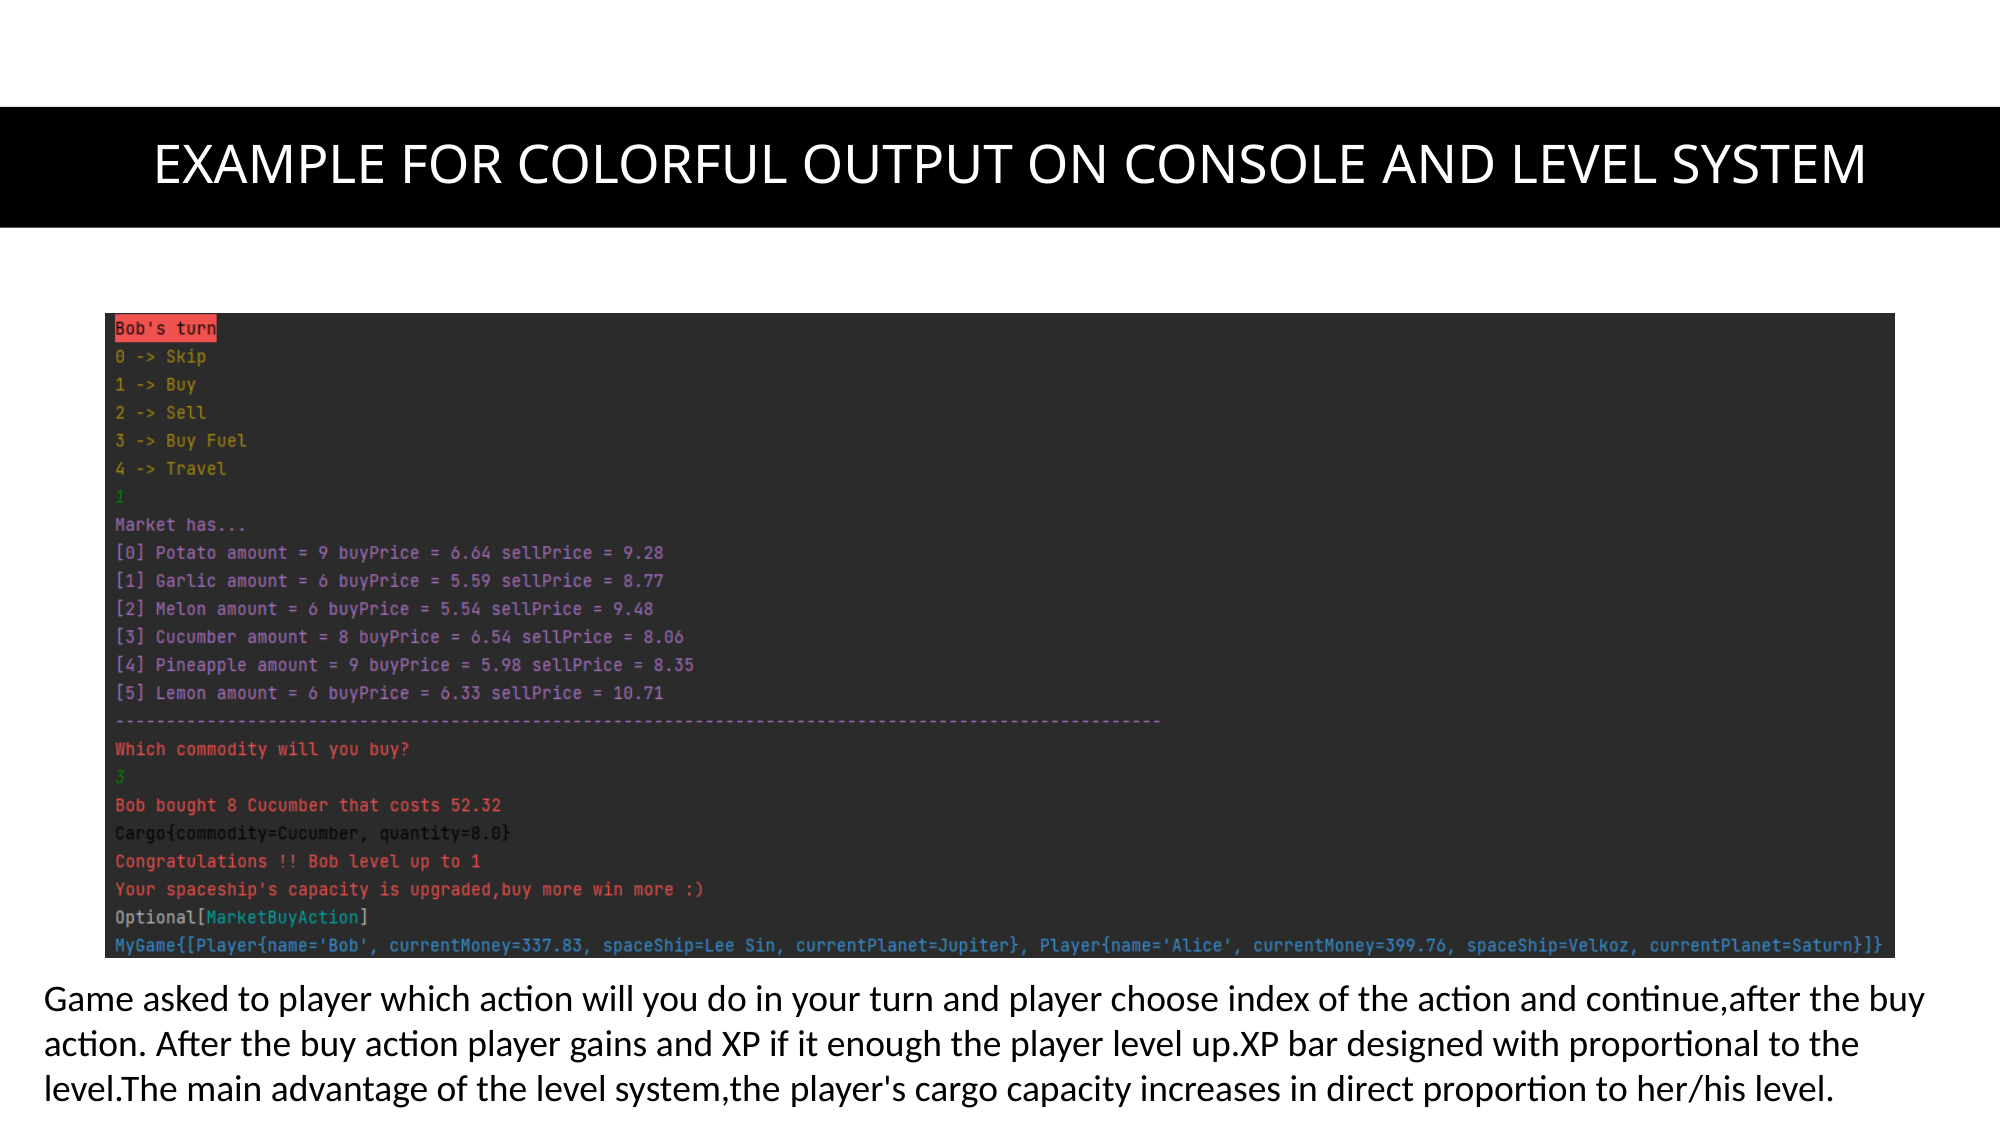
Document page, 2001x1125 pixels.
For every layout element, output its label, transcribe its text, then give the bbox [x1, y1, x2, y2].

text_box [0, 106, 2000, 229]
title EXAMPLE FOR COLORFUL OUTPUT ON CONSOLE AND LEVEL SYSTEM [91, 105, 1931, 228]
text_box Game asked to player which action will you do in your turn and player choose index of the action and continue,after the buy action. After the buy action player gains and XP if it enough the player level up.XP bar designed with proportional to the level.The main advantage of the level system,the player's cargo capacity increases in direct proportion to her/his level. [29, 966, 1958, 1117]
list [105, 313, 1895, 958]
